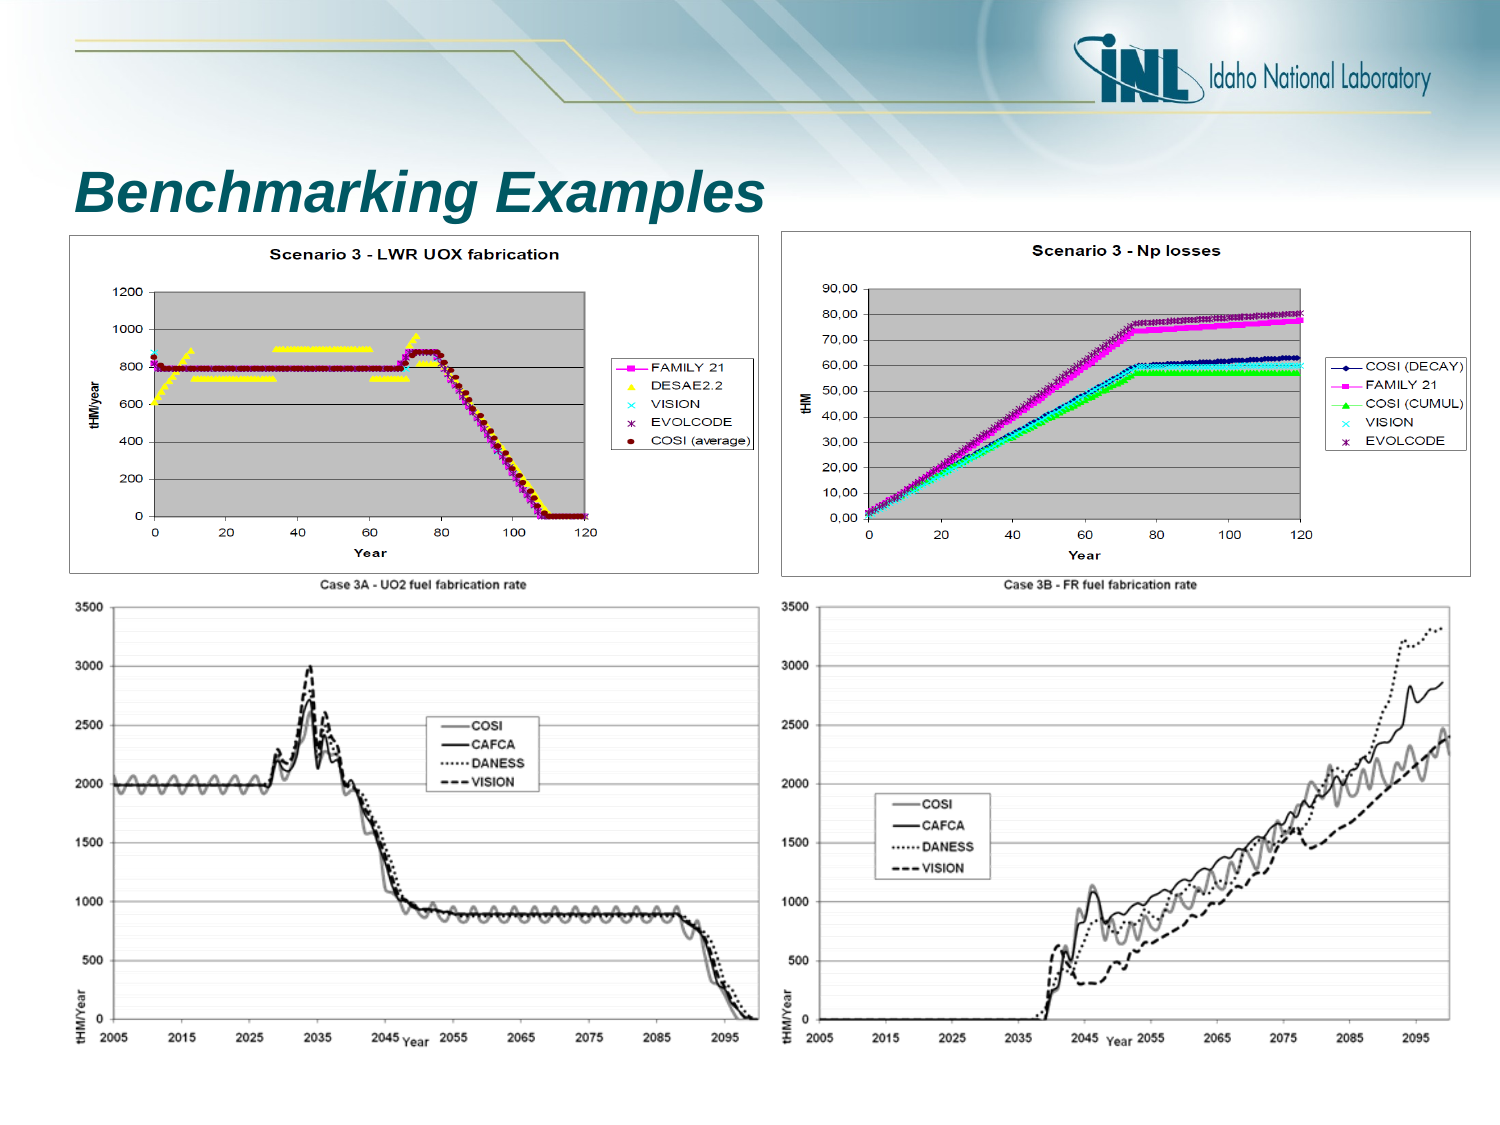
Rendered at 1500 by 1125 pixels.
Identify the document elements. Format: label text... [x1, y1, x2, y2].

picture [68, 228, 1473, 1054]
picture [0, 0, 1500, 202]
title Benchmarking Examples [74, 164, 1425, 227]
